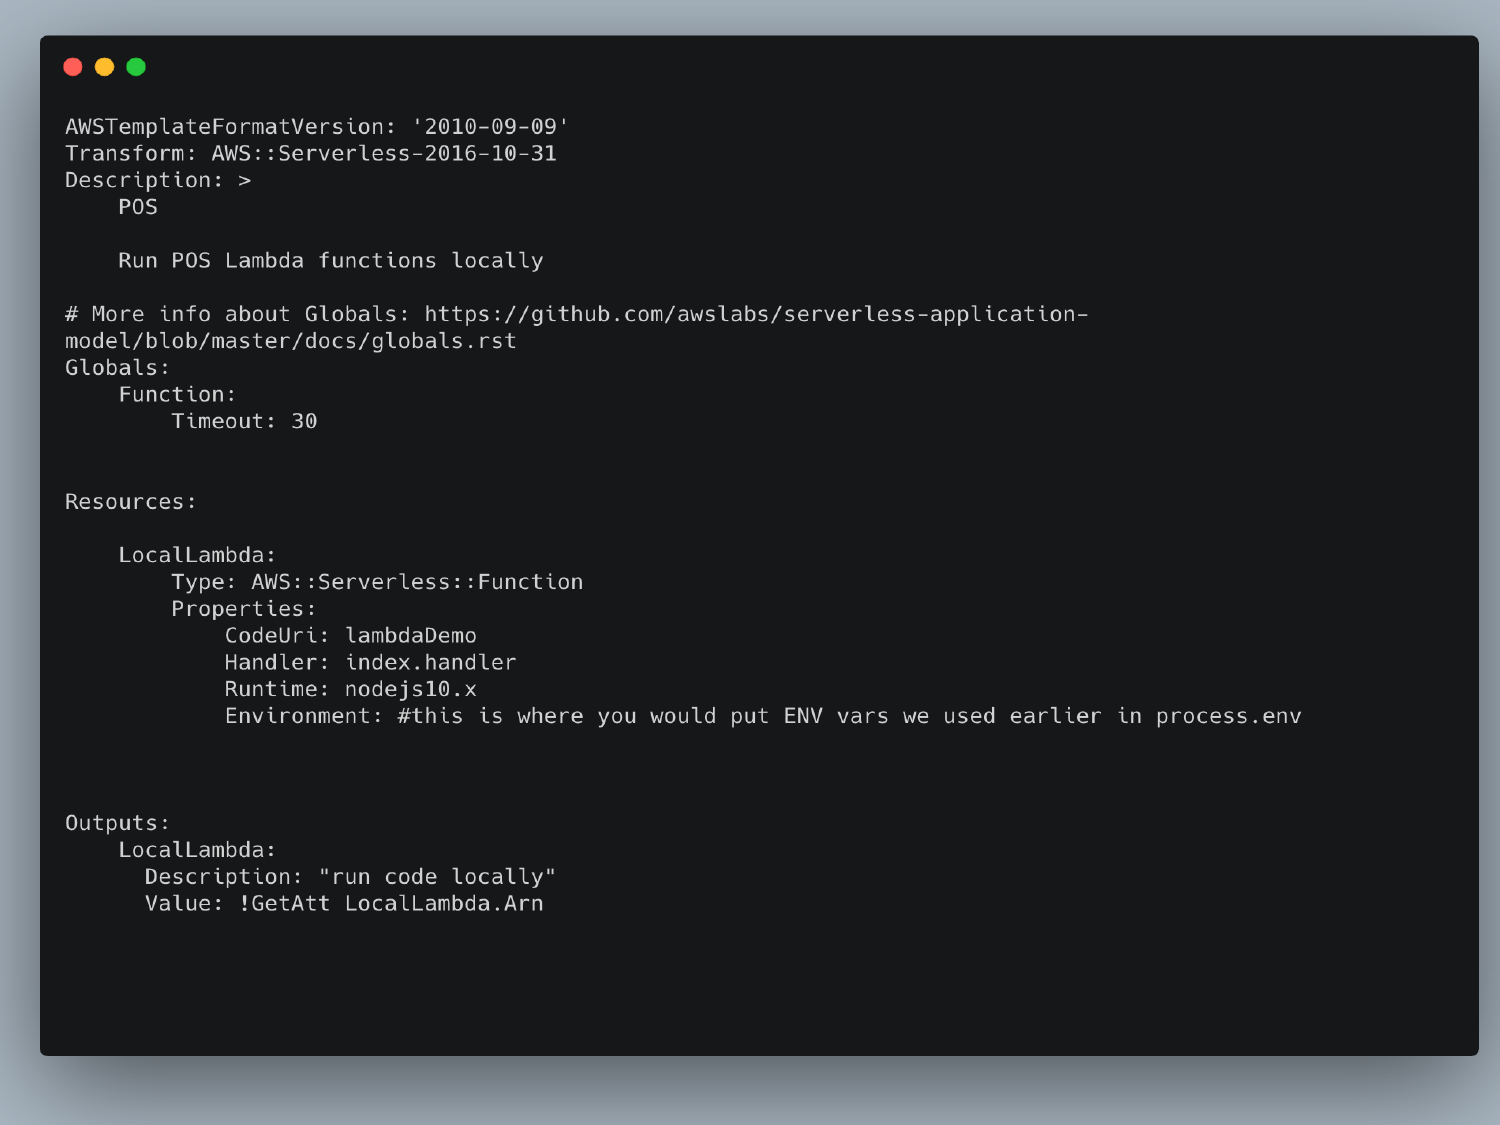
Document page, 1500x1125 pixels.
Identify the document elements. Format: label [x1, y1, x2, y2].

list [0, 0, 1500, 1125]
